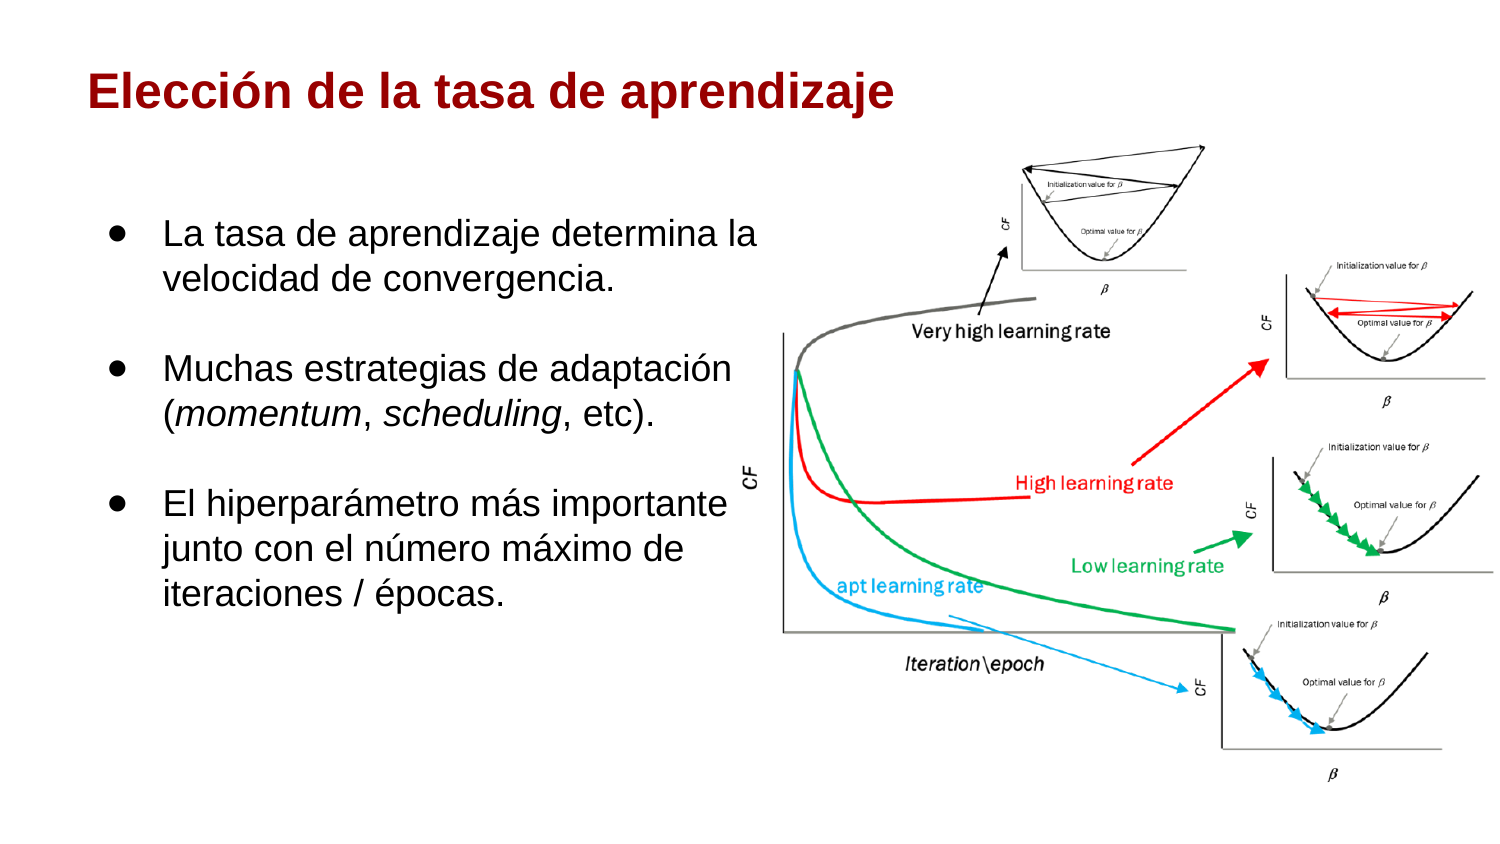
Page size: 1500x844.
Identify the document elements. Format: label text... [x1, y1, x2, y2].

text_box Elección de la tasa de aprendizaje La tasa de aprendizaje determina la velocidad de convergencia. Muchas estrategias de adaptación (momentum, scheduling, etc). El hiperparámetro más importante junto con el número máximo de iteraciones / épocas. [72, 43, 1430, 801]
picture [729, 142, 1495, 792]
